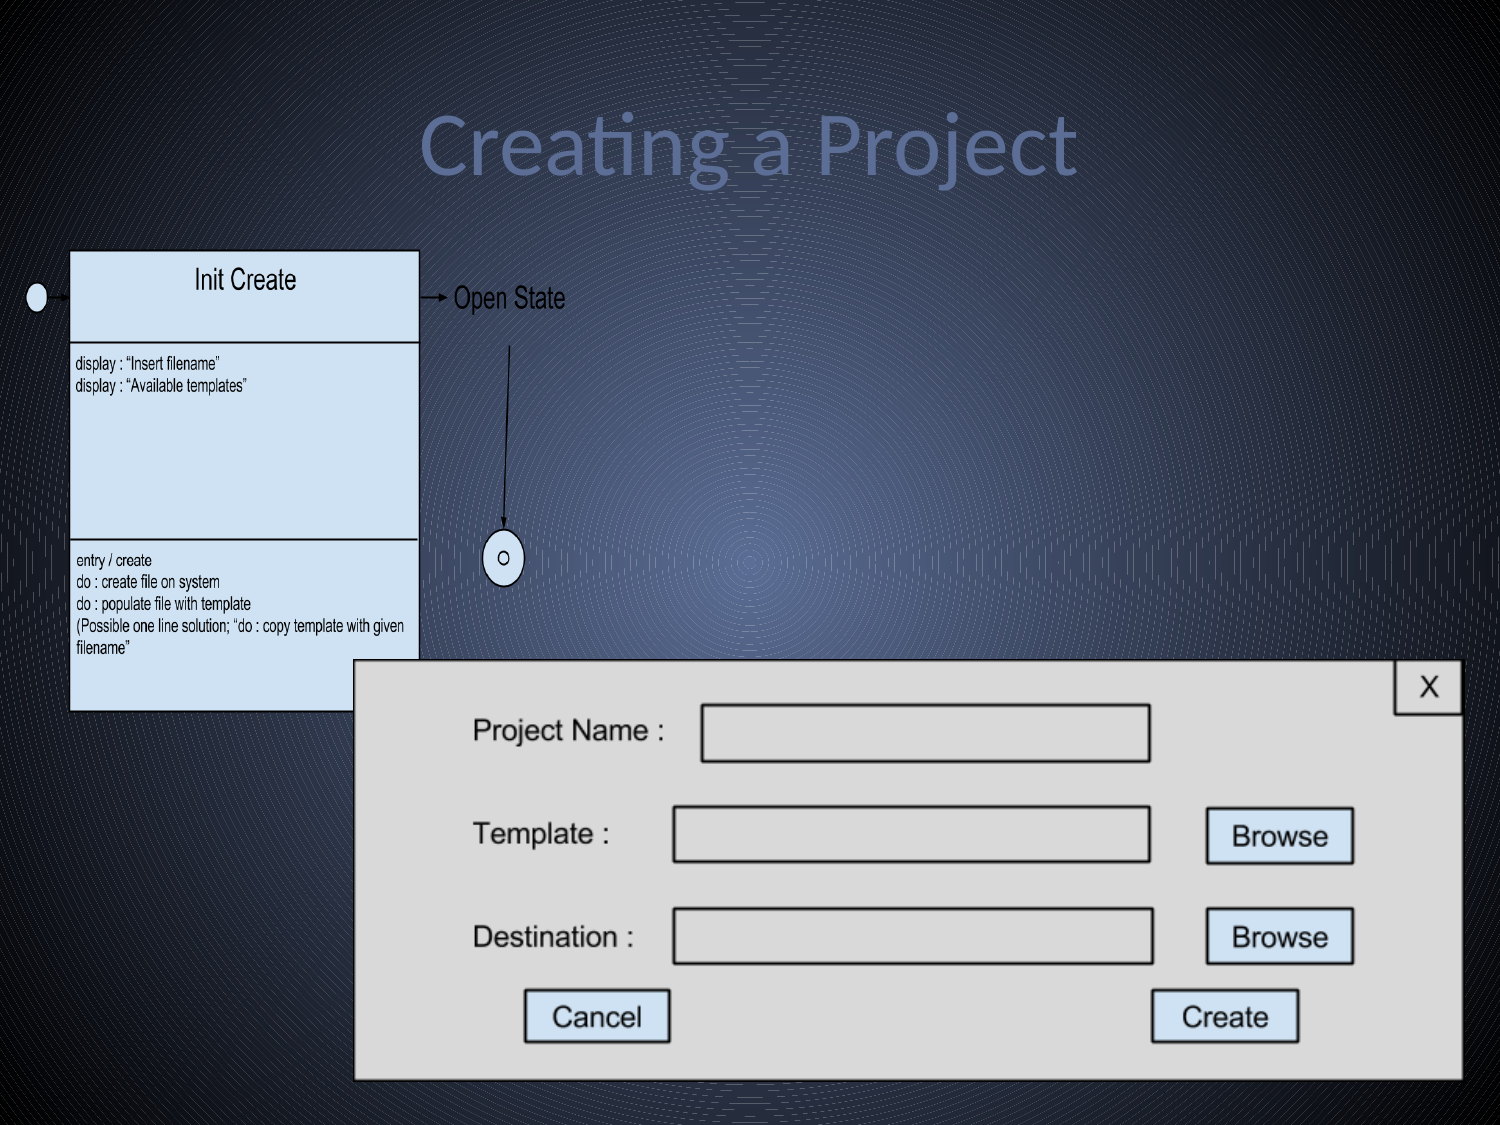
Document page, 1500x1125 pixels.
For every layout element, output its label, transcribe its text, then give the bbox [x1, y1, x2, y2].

picture [0, 133, 1465, 1082]
title Creating a Project [75, 45, 1425, 233]
